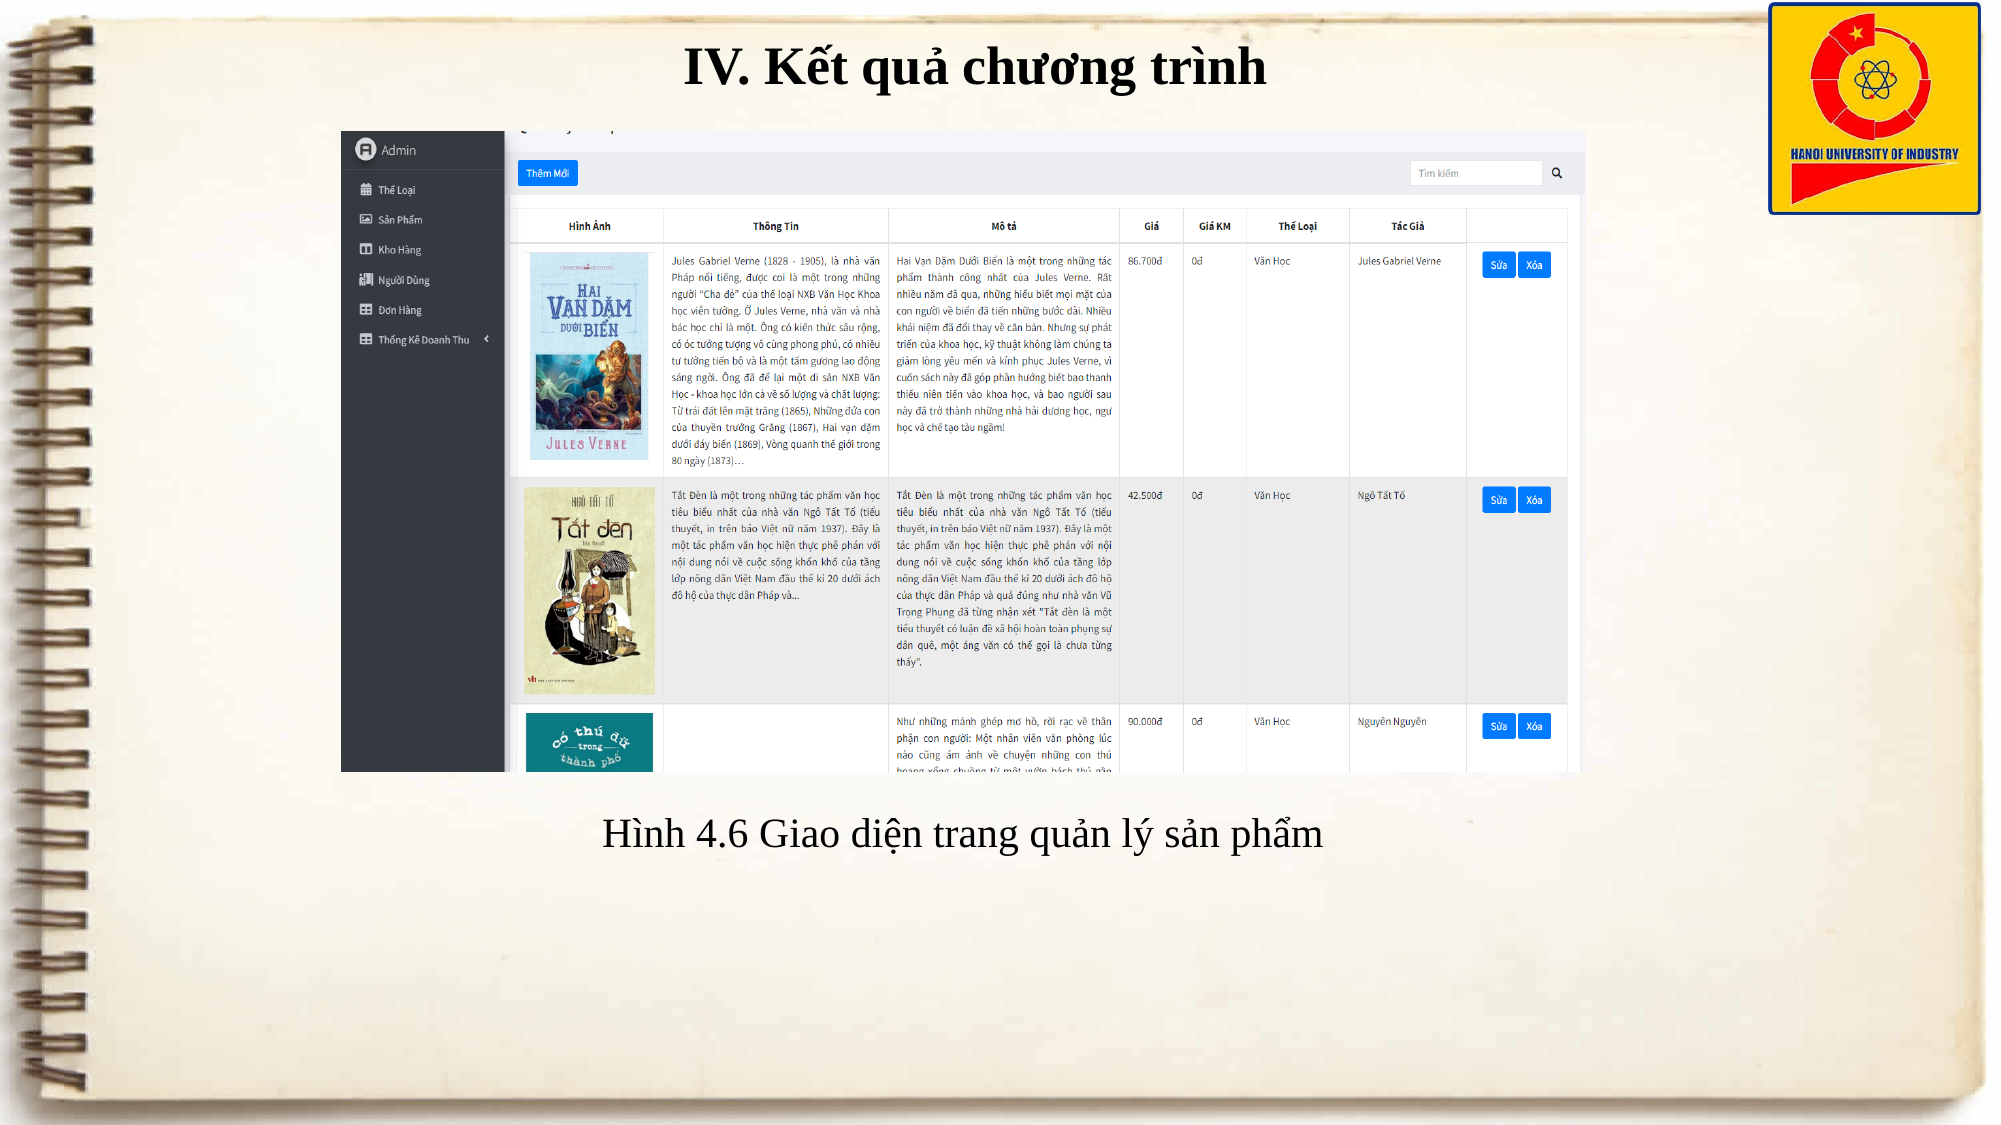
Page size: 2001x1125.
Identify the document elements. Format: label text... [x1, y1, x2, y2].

text_box Hình 4.6 Giao diện trang quản lý sản phẩm [587, 798, 1340, 863]
picture [0, 0, 2001, 1125]
text_box IV. Kết quả chương trình [669, 23, 1586, 103]
